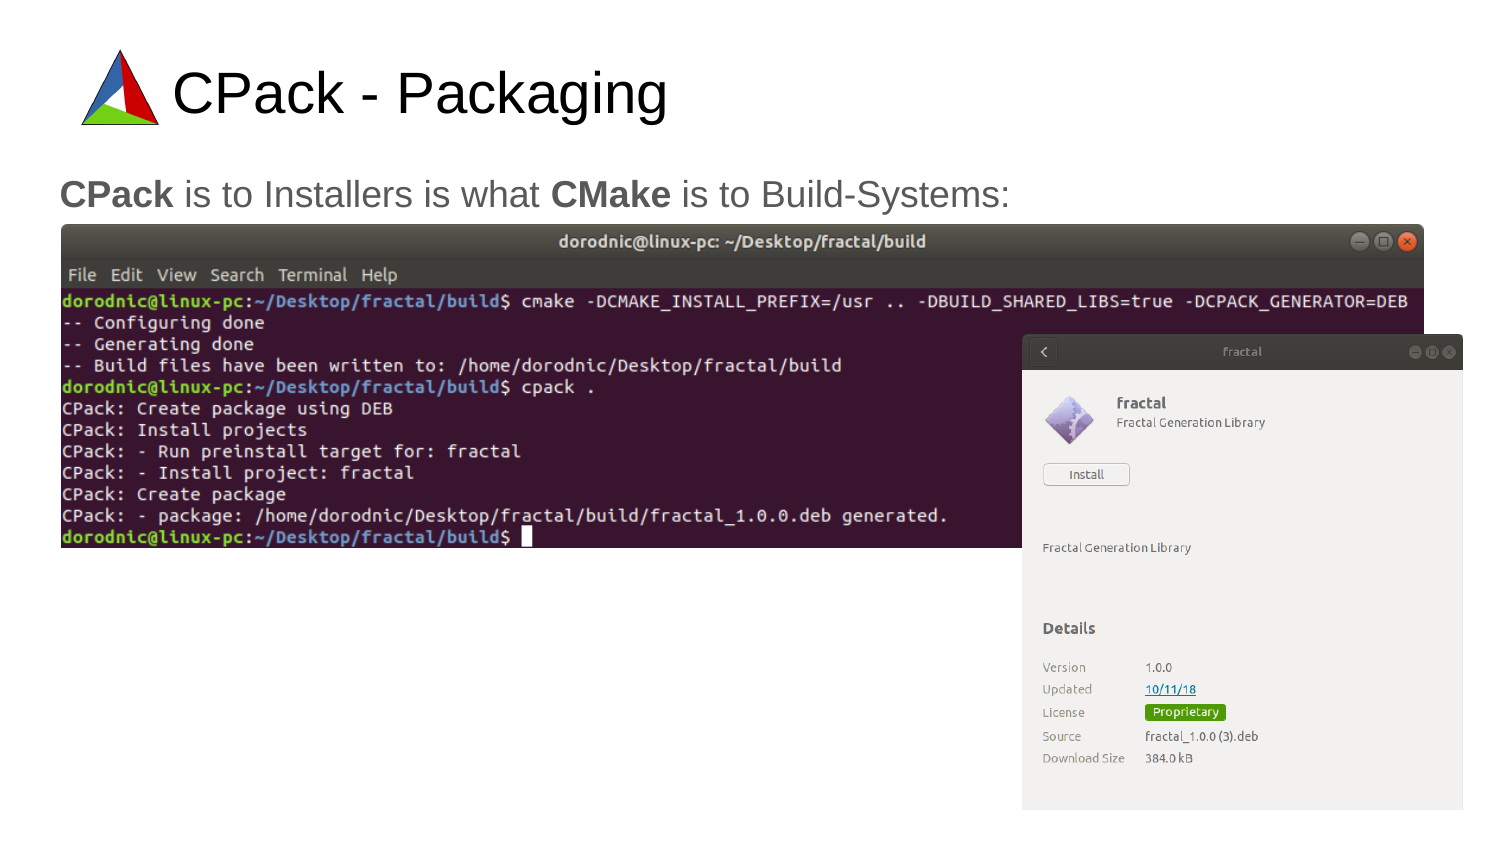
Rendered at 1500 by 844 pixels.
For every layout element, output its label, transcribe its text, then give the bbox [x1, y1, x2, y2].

picture [60, 224, 1463, 811]
text_box CPack - Packaging [158, 39, 1449, 134]
picture [80, 48, 159, 125]
text_box CPack is to Installers is what CMake is to Build-Systems: [44, 147, 1443, 265]
